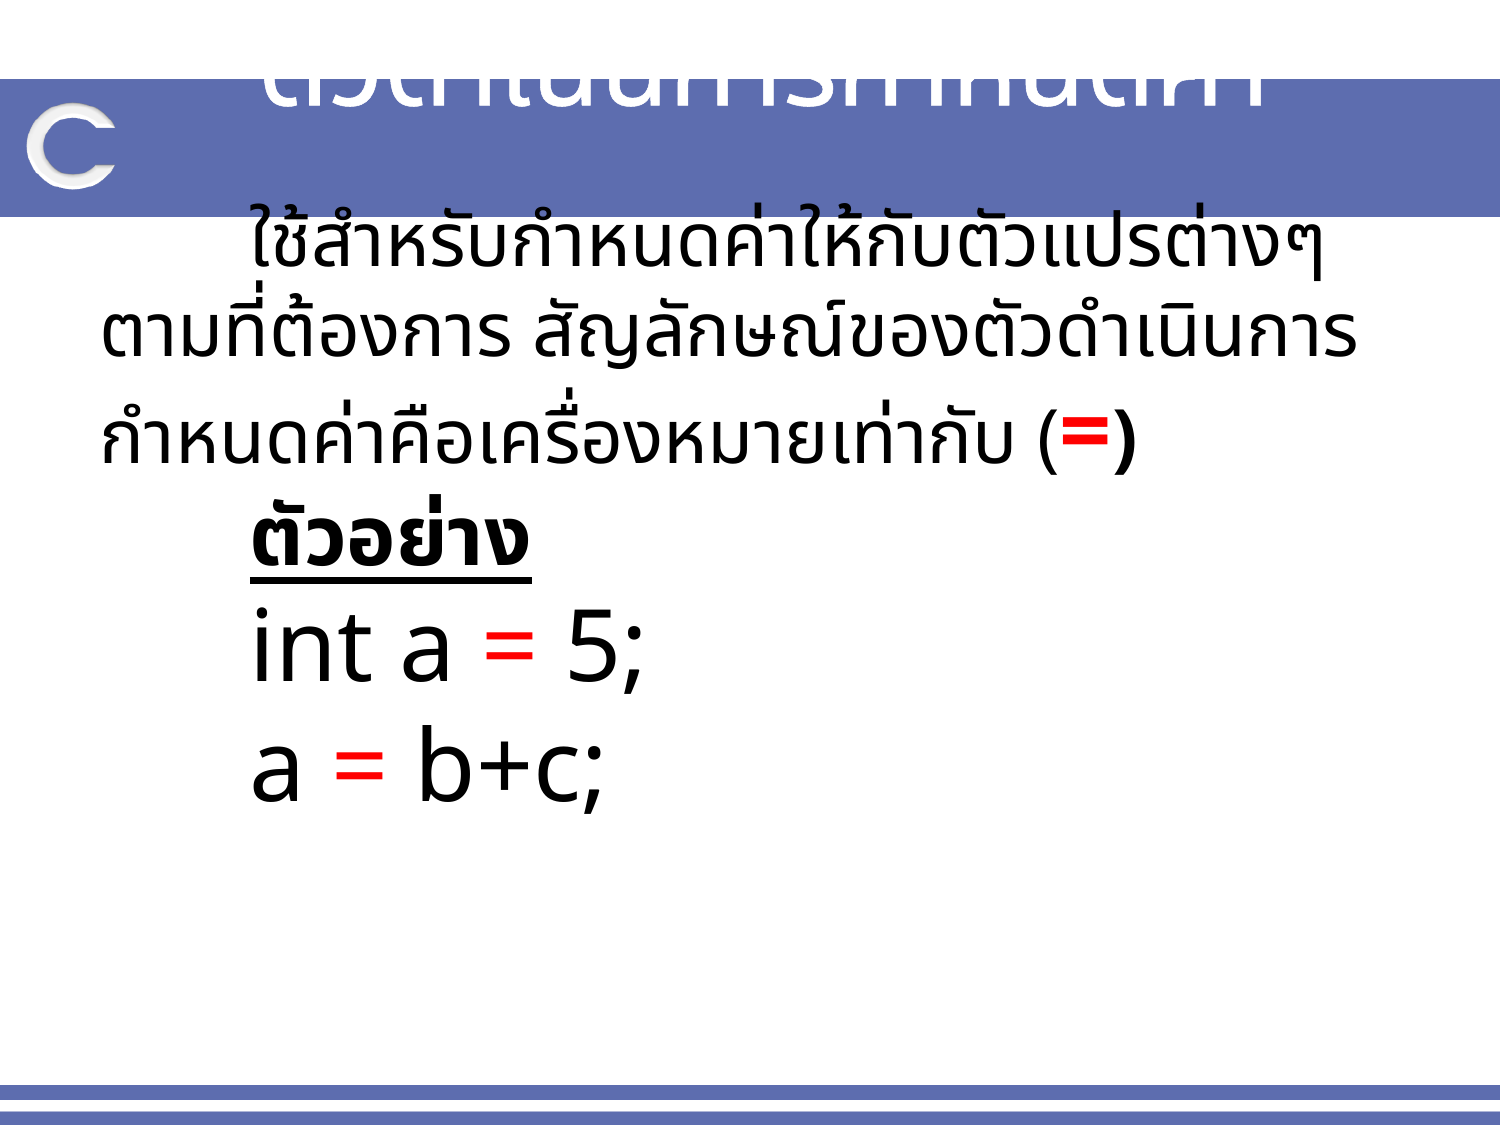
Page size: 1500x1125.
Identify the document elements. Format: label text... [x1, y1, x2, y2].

picture [0, 0, 1500, 1125]
title ตัวดำเนินการกำหนดค่า [88, 0, 1439, 138]
text_box ใช้สำหรับกำหนดค่าให้กับตัวแปรต่างๆ ตามที่ต้องการ สัญลักษณ์ของตัวดำเนินการกำหนดค่าคือเครื่องหมายเท่ากับ (=) ตัวอย่าง int a = 5; a = b+c; [85, 184, 1435, 909]
